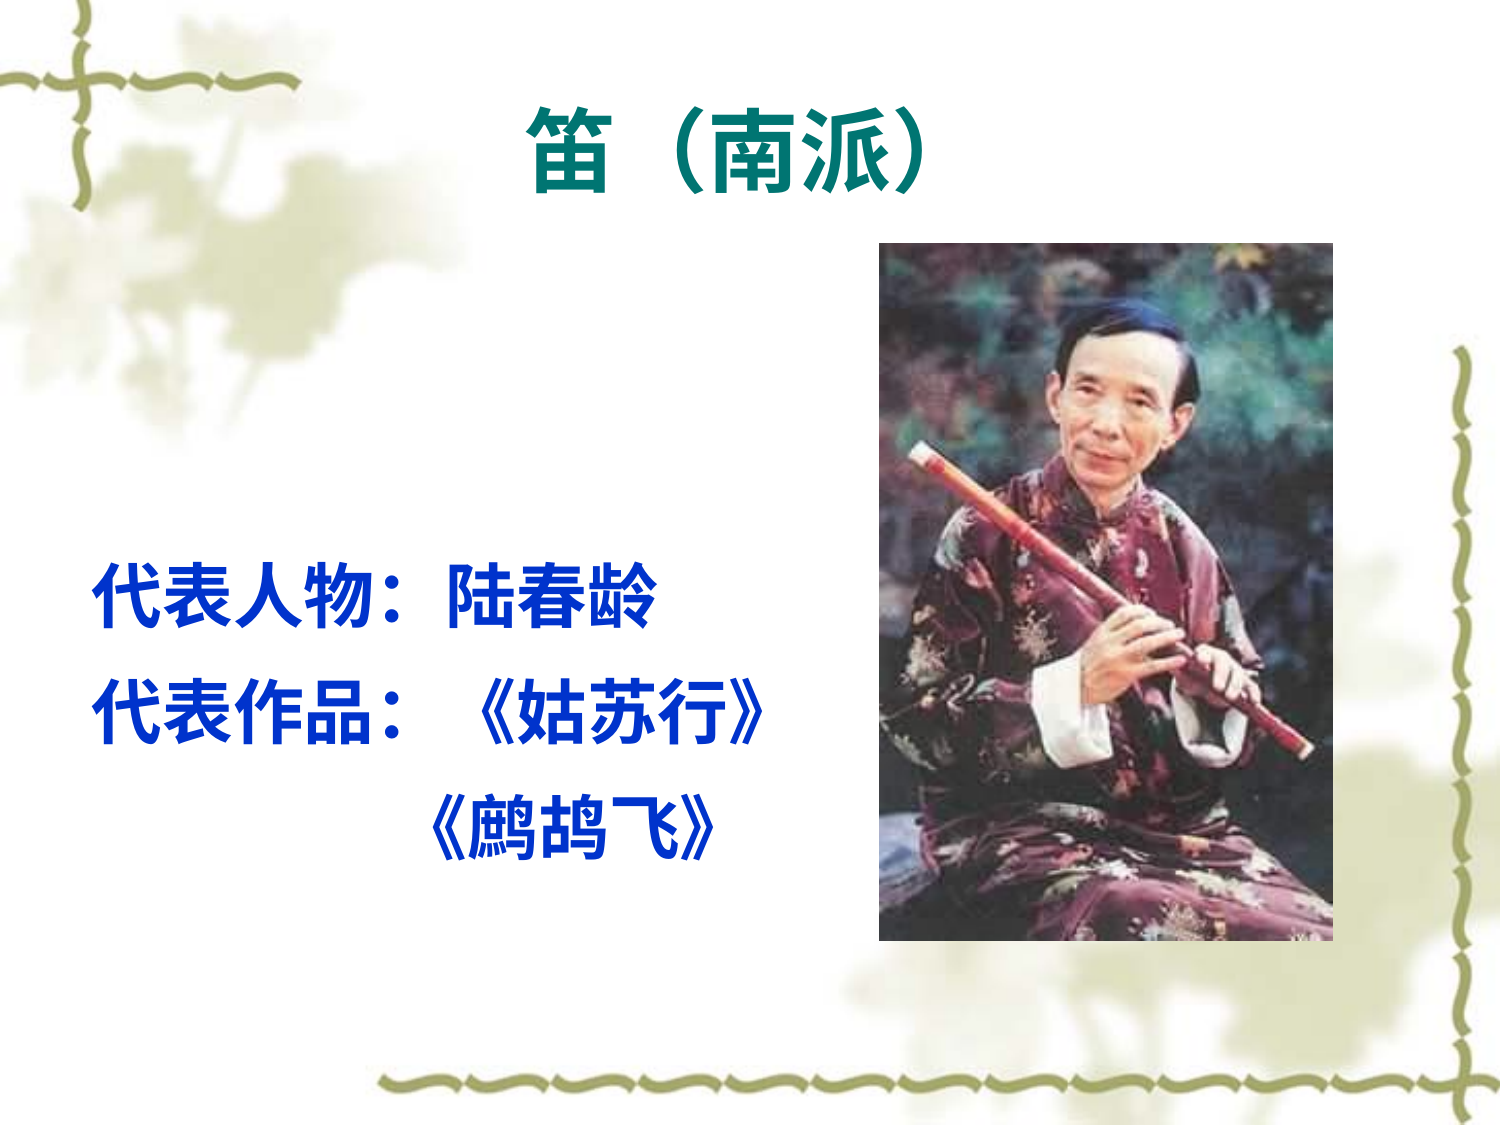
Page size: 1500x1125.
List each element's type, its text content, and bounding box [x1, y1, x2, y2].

list 代表人物：陆春龄 代表作品：《姑苏行》 《鹧鸪飞》 [76, 196, 1479, 1012]
title 笛（南派） [52, 54, 1455, 243]
picture [0, 0, 1500, 1125]
